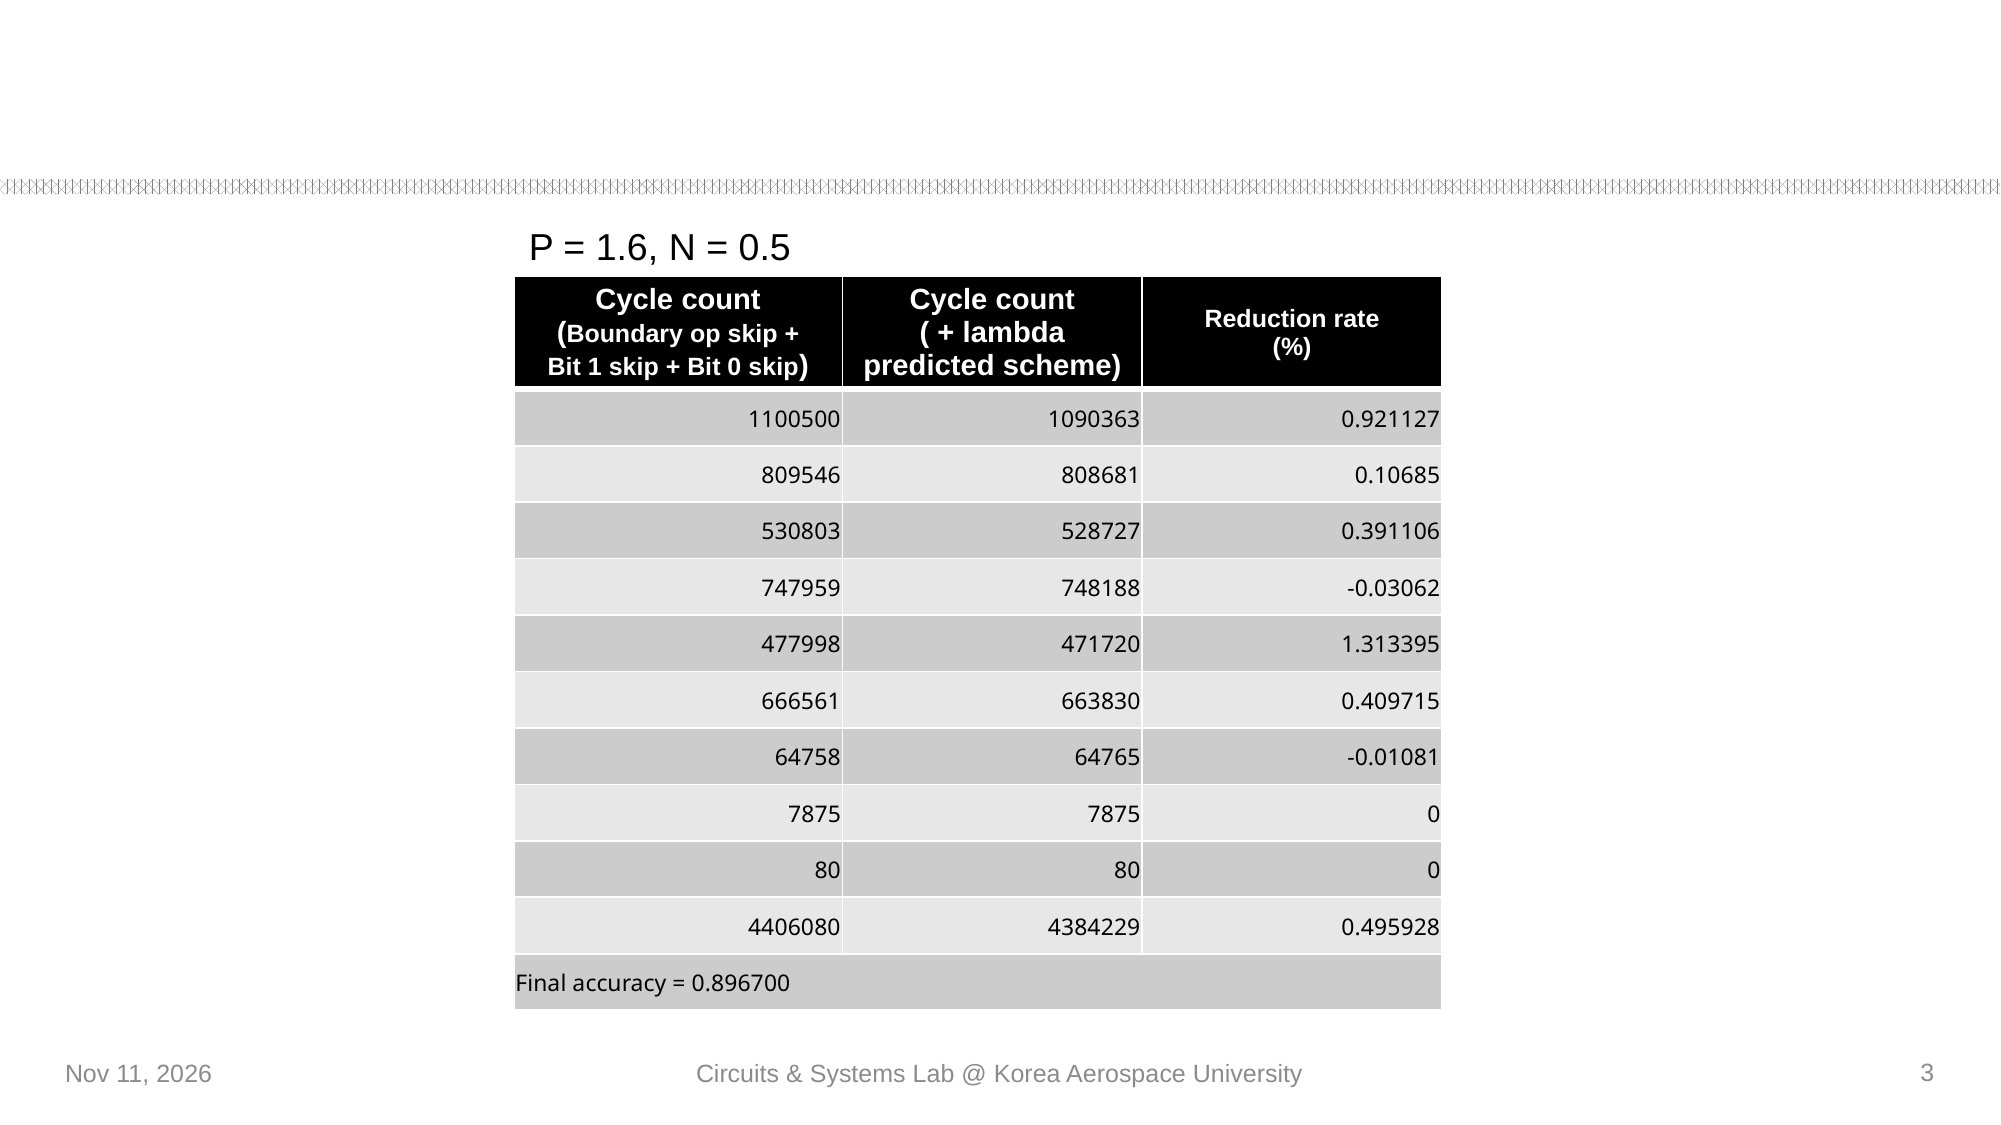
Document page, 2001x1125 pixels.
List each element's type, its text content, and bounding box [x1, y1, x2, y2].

table_cell 64758 [515, 729, 842, 784]
table_cell 1100500 [515, 392, 842, 445]
table_cell 0 [1143, 842, 1441, 896]
table_cell 477998 [515, 616, 842, 671]
table_cell 748188 [843, 559, 1141, 614]
table_cell 7875 [843, 785, 1141, 840]
table_cell 528727 [843, 503, 1141, 558]
table_cell 1.313395 [1143, 616, 1441, 671]
table_cell -0.03062 [1143, 559, 1441, 614]
table_cell 471720 [843, 616, 1141, 671]
table_cell 808681 [843, 447, 1141, 501]
table_cell 80 [515, 842, 842, 896]
table_cell 0.921127 [1143, 392, 1441, 445]
table_header Cycle count ( + lambda predicted scheme) [843, 277, 1141, 386]
footer Circuits & Systems Lab @ Korea Aerospace University [662, 1042, 1338, 1103]
table_cell 0 [1143, 785, 1441, 840]
text_box P = 1.6, N = 0.5 [513, 215, 1443, 275]
table_cell 64765 [843, 729, 1141, 784]
table_cell 80 [843, 842, 1141, 896]
table_cell 663830 [843, 672, 1141, 727]
table_cell 7875 [515, 785, 842, 840]
table_header Cycle count (Boundary op skip + Bit 1 skip + Bit 0 skip) [515, 277, 842, 386]
table_cell Final accuracy = 0.896700 [515, 955, 1441, 1009]
table_cell 4406080 [515, 898, 842, 953]
slide_number 3 [1493, 1041, 1950, 1102]
table_cell 747959 [515, 559, 842, 614]
table_cell 4384229 [843, 898, 1141, 953]
table_cell 0.409715 [1143, 672, 1441, 727]
slide_number 22-Jul-21 [50, 1042, 500, 1103]
table_cell 1090363 [843, 392, 1141, 445]
table_header Reduction rate (%) [1143, 277, 1441, 386]
table_cell 0.495928 [1143, 898, 1441, 953]
table_cell 0.391106 [1143, 503, 1441, 558]
table_cell 809546 [515, 447, 842, 501]
table_cell 666561 [515, 672, 842, 727]
table_cell -0.01081 [1143, 729, 1441, 784]
table_cell 530803 [515, 503, 842, 558]
table_cell 0.10685 [1143, 447, 1441, 501]
